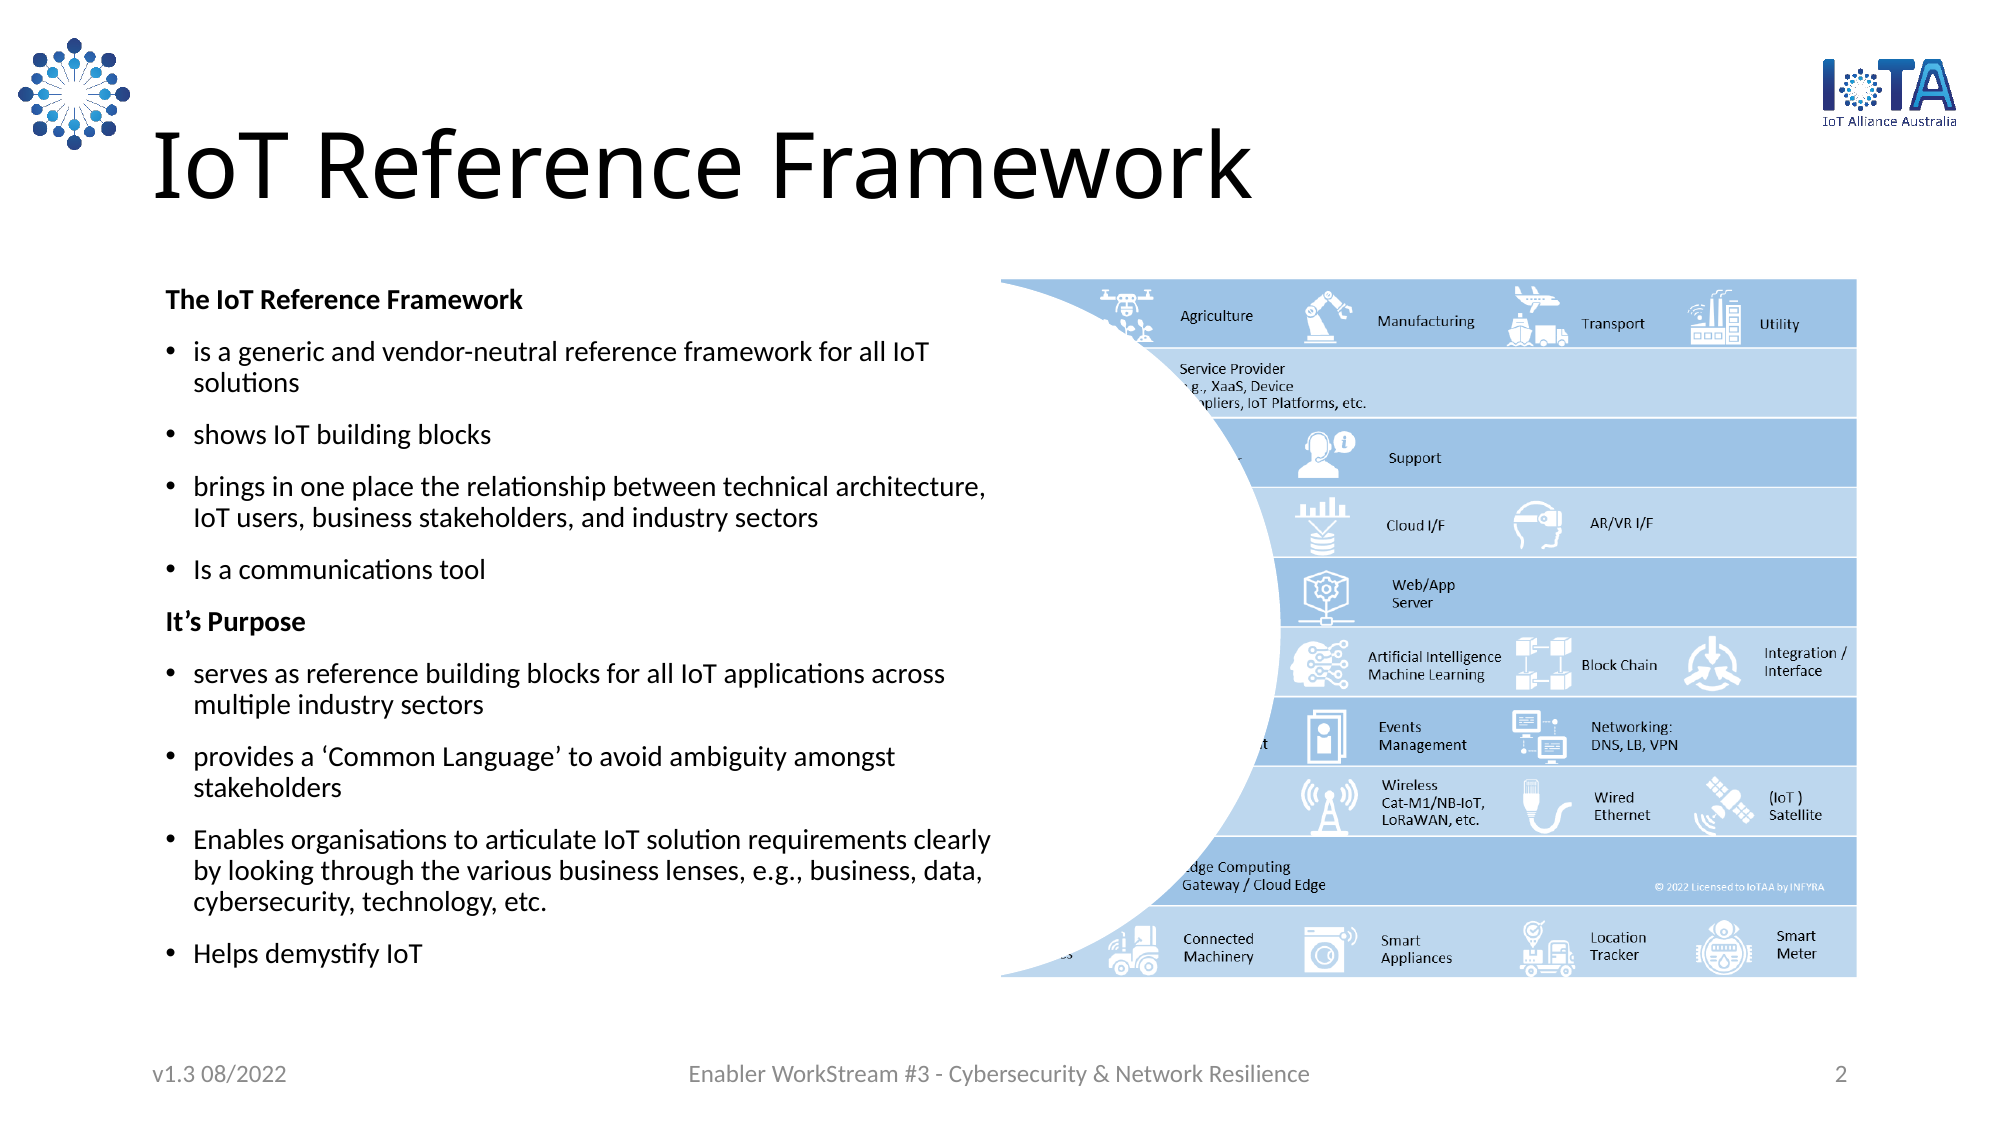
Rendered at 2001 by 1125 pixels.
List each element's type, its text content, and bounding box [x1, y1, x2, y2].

picture [18, 38, 130, 150]
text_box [419, 277, 1863, 981]
footer Enabler WorkStream #3 - Cybersecurity & Network Resilience [662, 1042, 1338, 1103]
picture [1863, 59, 1956, 126]
slide_number v1.3 08/2022 [137, 1042, 588, 1103]
text_box IoT Reference Framework [137, 59, 1863, 278]
text_box The IoT Reference Framework is a generic and vendor-neutral reference framework for all IoT solutions shows IoT building blocks brings in one place the relationship between technical architecture, IoT users, business stakeholders, and industry sectors Is a communications tool It’s Purpose serves as reference building blocks for all IoT applications across multiple industry sectors provides a ‘Common Language’ to avoid ambiguity amongst stakeholders Enables organisations to articulate IoT solution requirements clearly by looking through the various business lenses, e.g., business, data, cybersecurity, technology, etc. Helps demystify IoT [150, 277, 419, 981]
slide_number 2 [1412, 1042, 1863, 1103]
